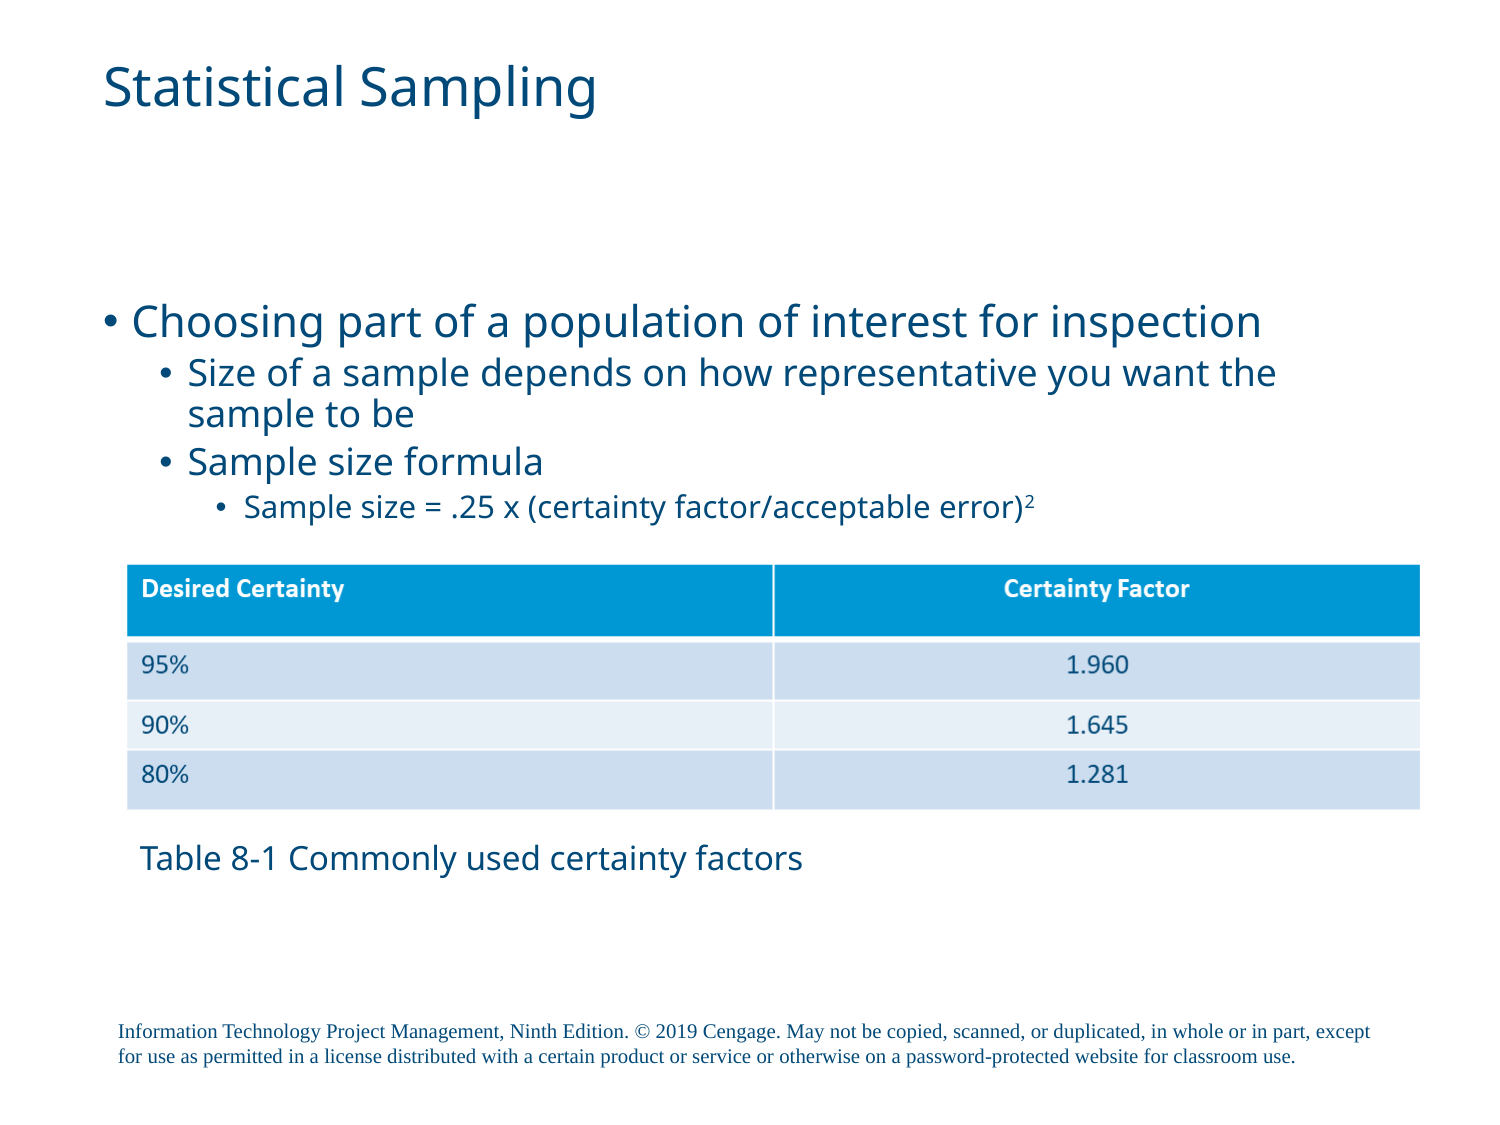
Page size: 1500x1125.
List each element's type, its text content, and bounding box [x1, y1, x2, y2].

footer Information Technology Project Management, Ninth Edition. © 2019 Cengage. May not be copied, scanned, or duplicated, in whole or in part, except for use as permitted in a license distributed with a certain product or service or otherwise on a password-protected website for classroom use. [103, 1009, 1397, 1070]
text_box Table 8-1 Commonly used certainty factors [124, 829, 1372, 885]
list Choosing part of a population of interest for inspection Size of a sample depends on how representative you want the sample to be Sample size formula Sample size = .25 x (certainty factor/acceptable error)2 [103, 299, 1397, 1009]
title Statistical Sampling [103, 59, 1397, 278]
picture [124, 562, 1426, 813]
